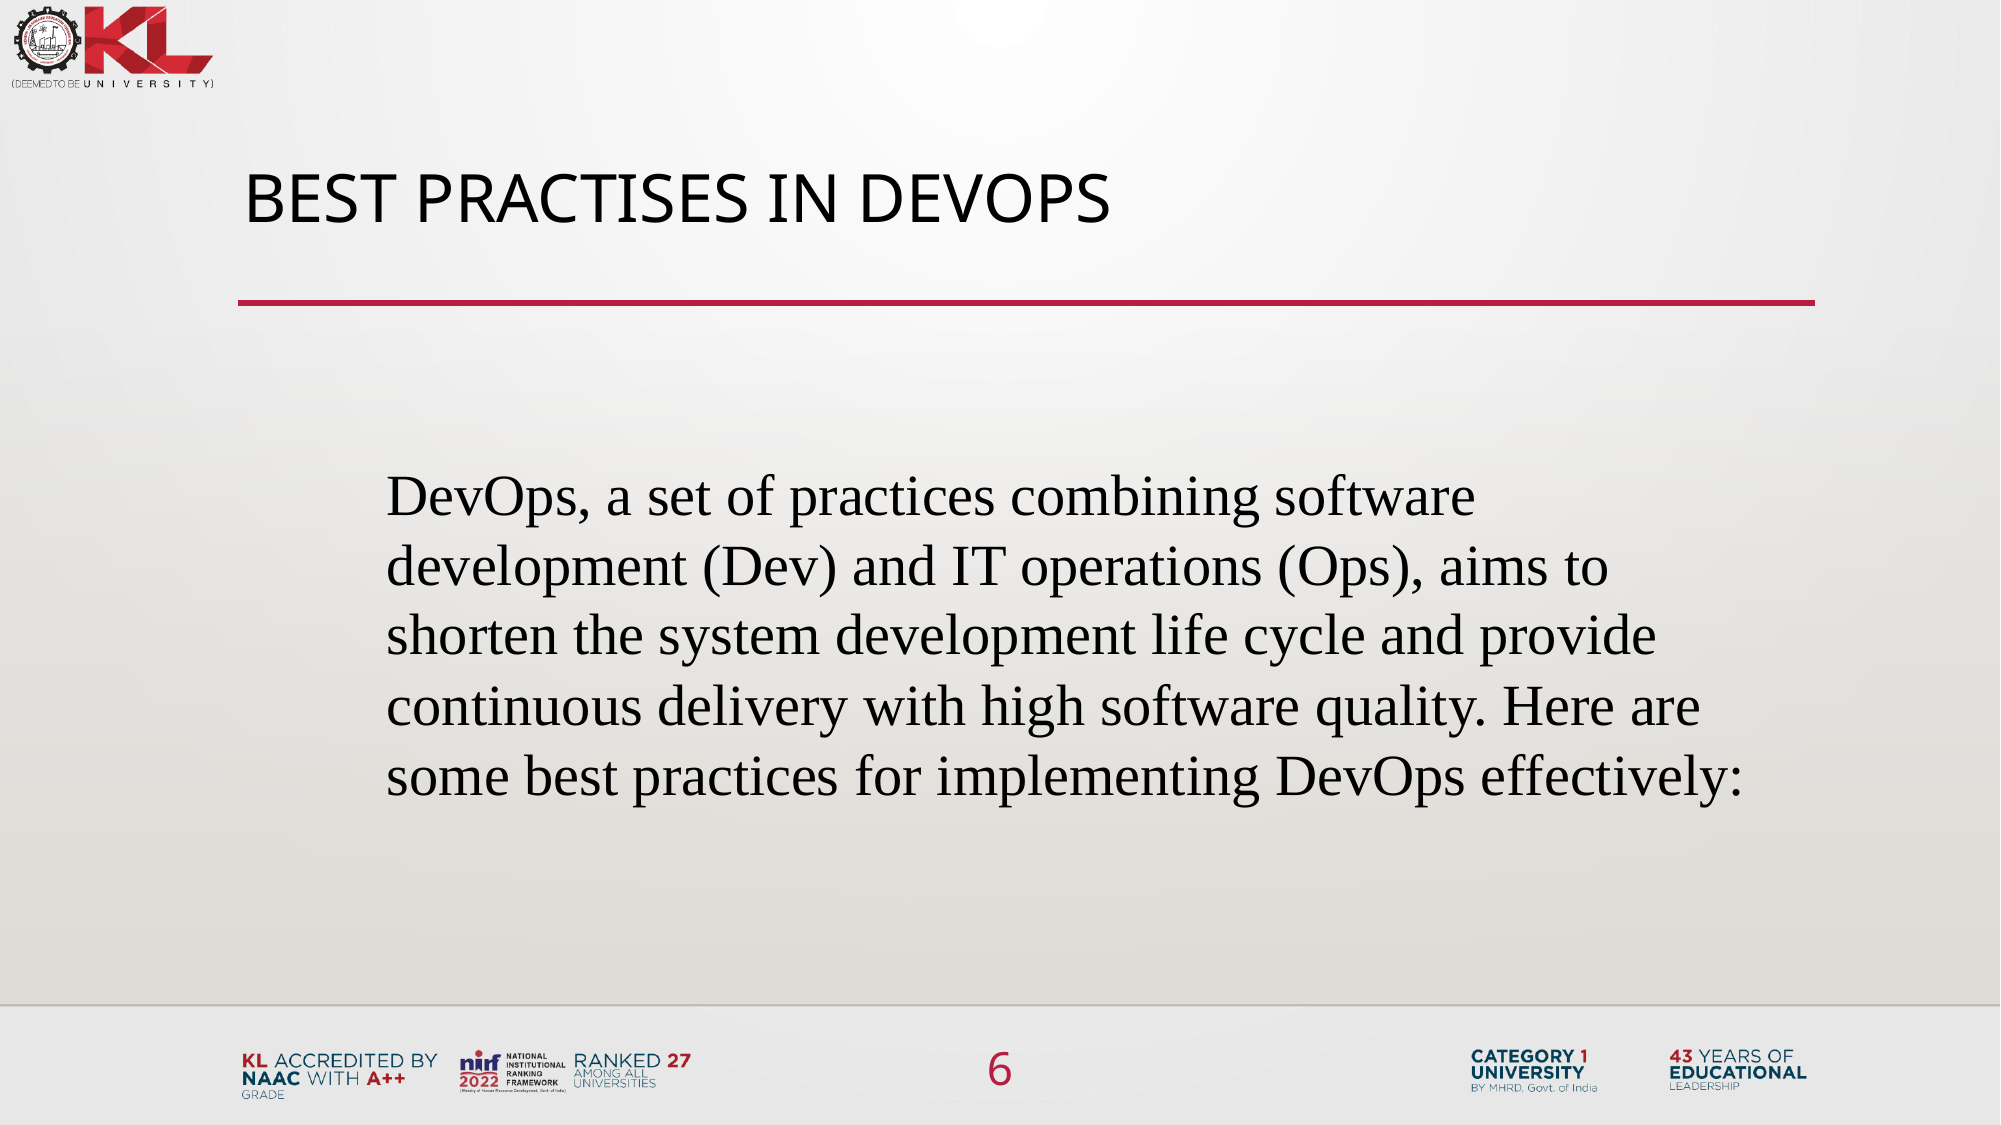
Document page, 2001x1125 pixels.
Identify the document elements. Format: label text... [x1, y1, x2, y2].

text_box DevOps, a set of practices combining software development (Dev) and IT operations (Ops), aims to shorten the system development life cycle and provide continuous delivery with high software quality. Here are some best practices for implementing DevOps effectively: [372, 449, 1771, 814]
title BEST PRACTISES IN DEVOPS [228, 157, 1804, 330]
picture [1447, 1045, 1814, 1101]
picture [238, 1045, 716, 1103]
picture [12, 5, 213, 88]
slide_number 6 [933, 1031, 1067, 1115]
